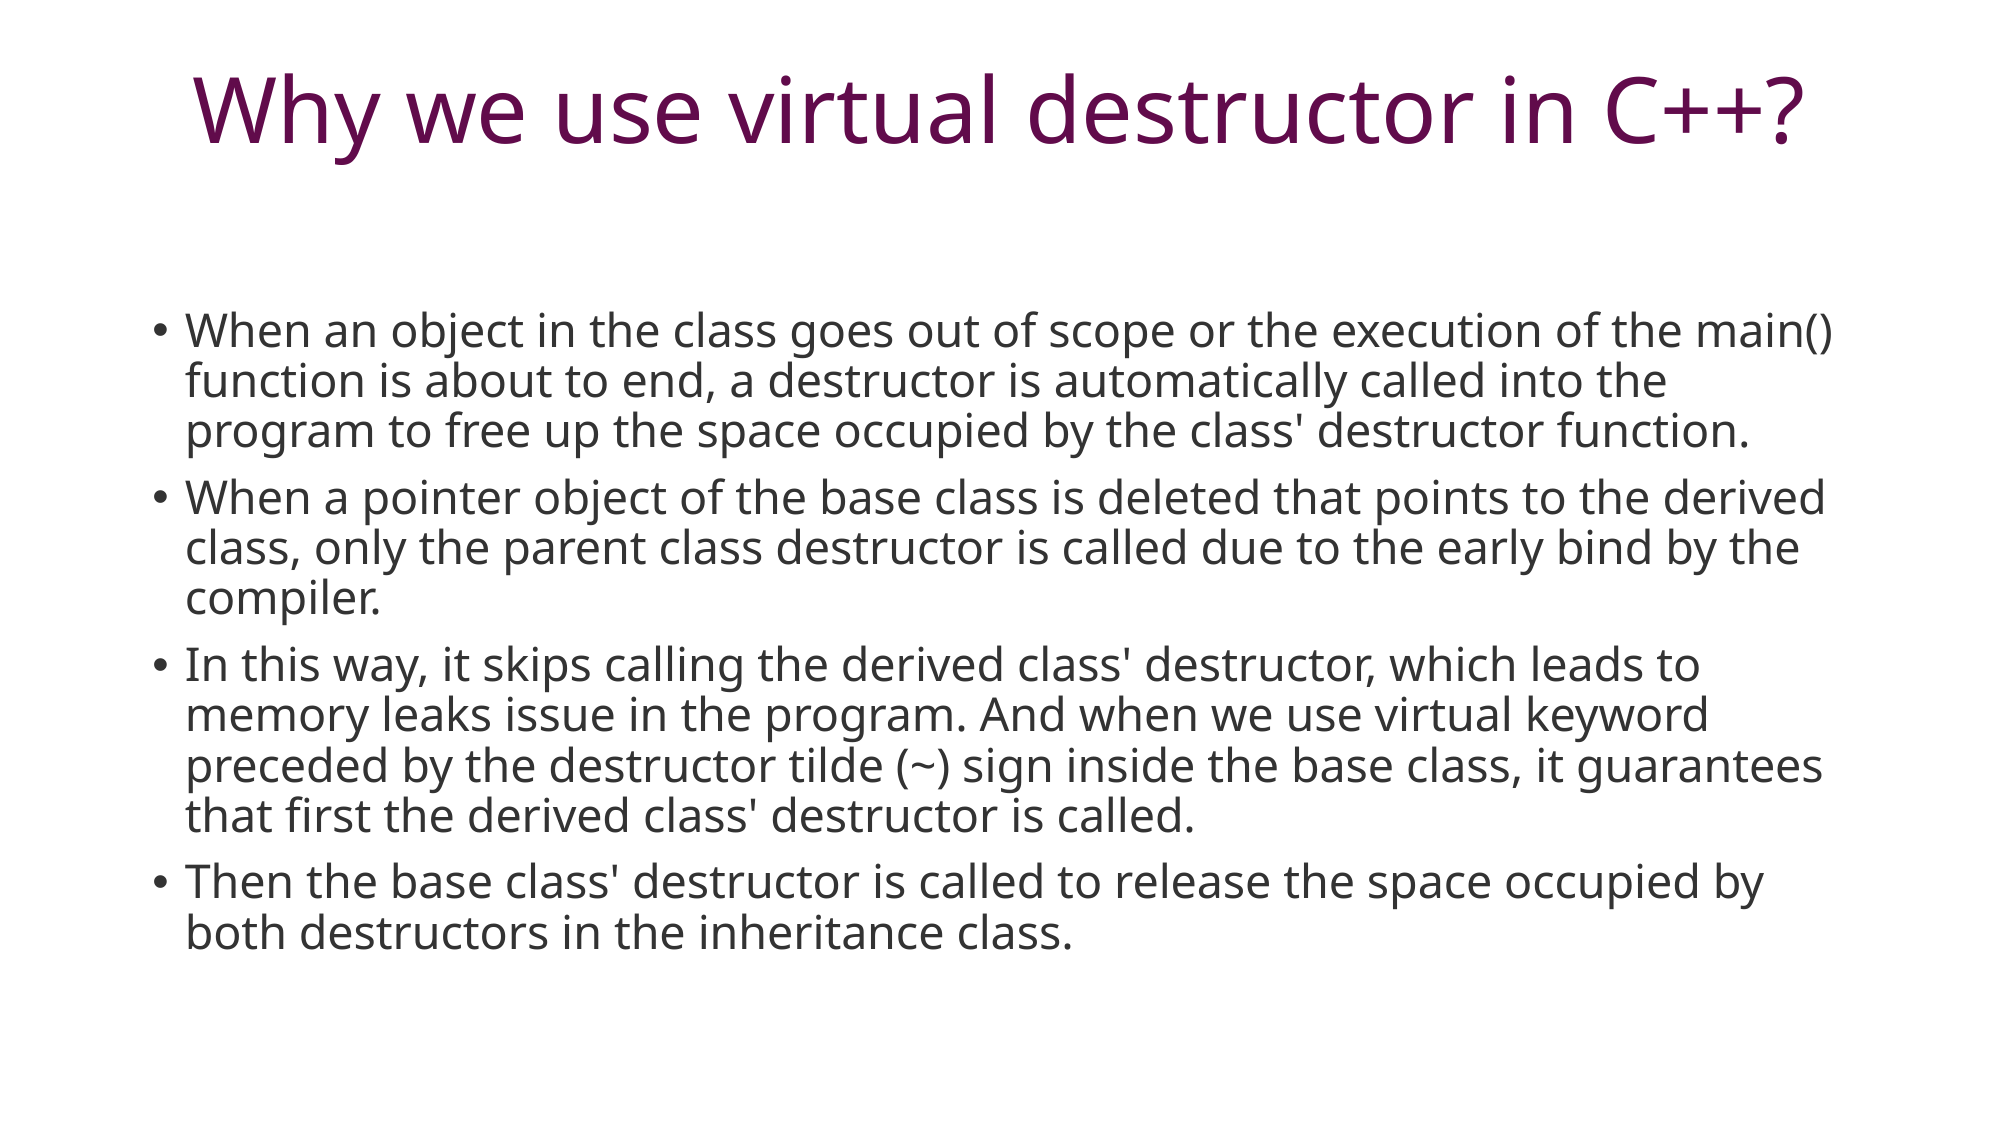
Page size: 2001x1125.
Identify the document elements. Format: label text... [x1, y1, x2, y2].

title Why we use virtual destructor in C++? [137, 59, 1863, 278]
list When an object in the class goes out of scope or the execution of the main() function is about to end, a destructor is automatically called into the program to free up the space occupied by the class' destructor function. When a pointer object of the base class is deleted that points to the derived class, only the parent class destructor is called due to the early bind by the compiler. In this way, it skips calling the derived class' destructor, which leads to memory leaks issue in the program. And when we use virtual keyword preceded by the destructor tilde (~) sign inside the base class, it guarantees that first the derived class' destructor is called. Then the base class' destructor is called to release the space occupied by both destructors in the inheritance class. [137, 299, 1863, 1014]
